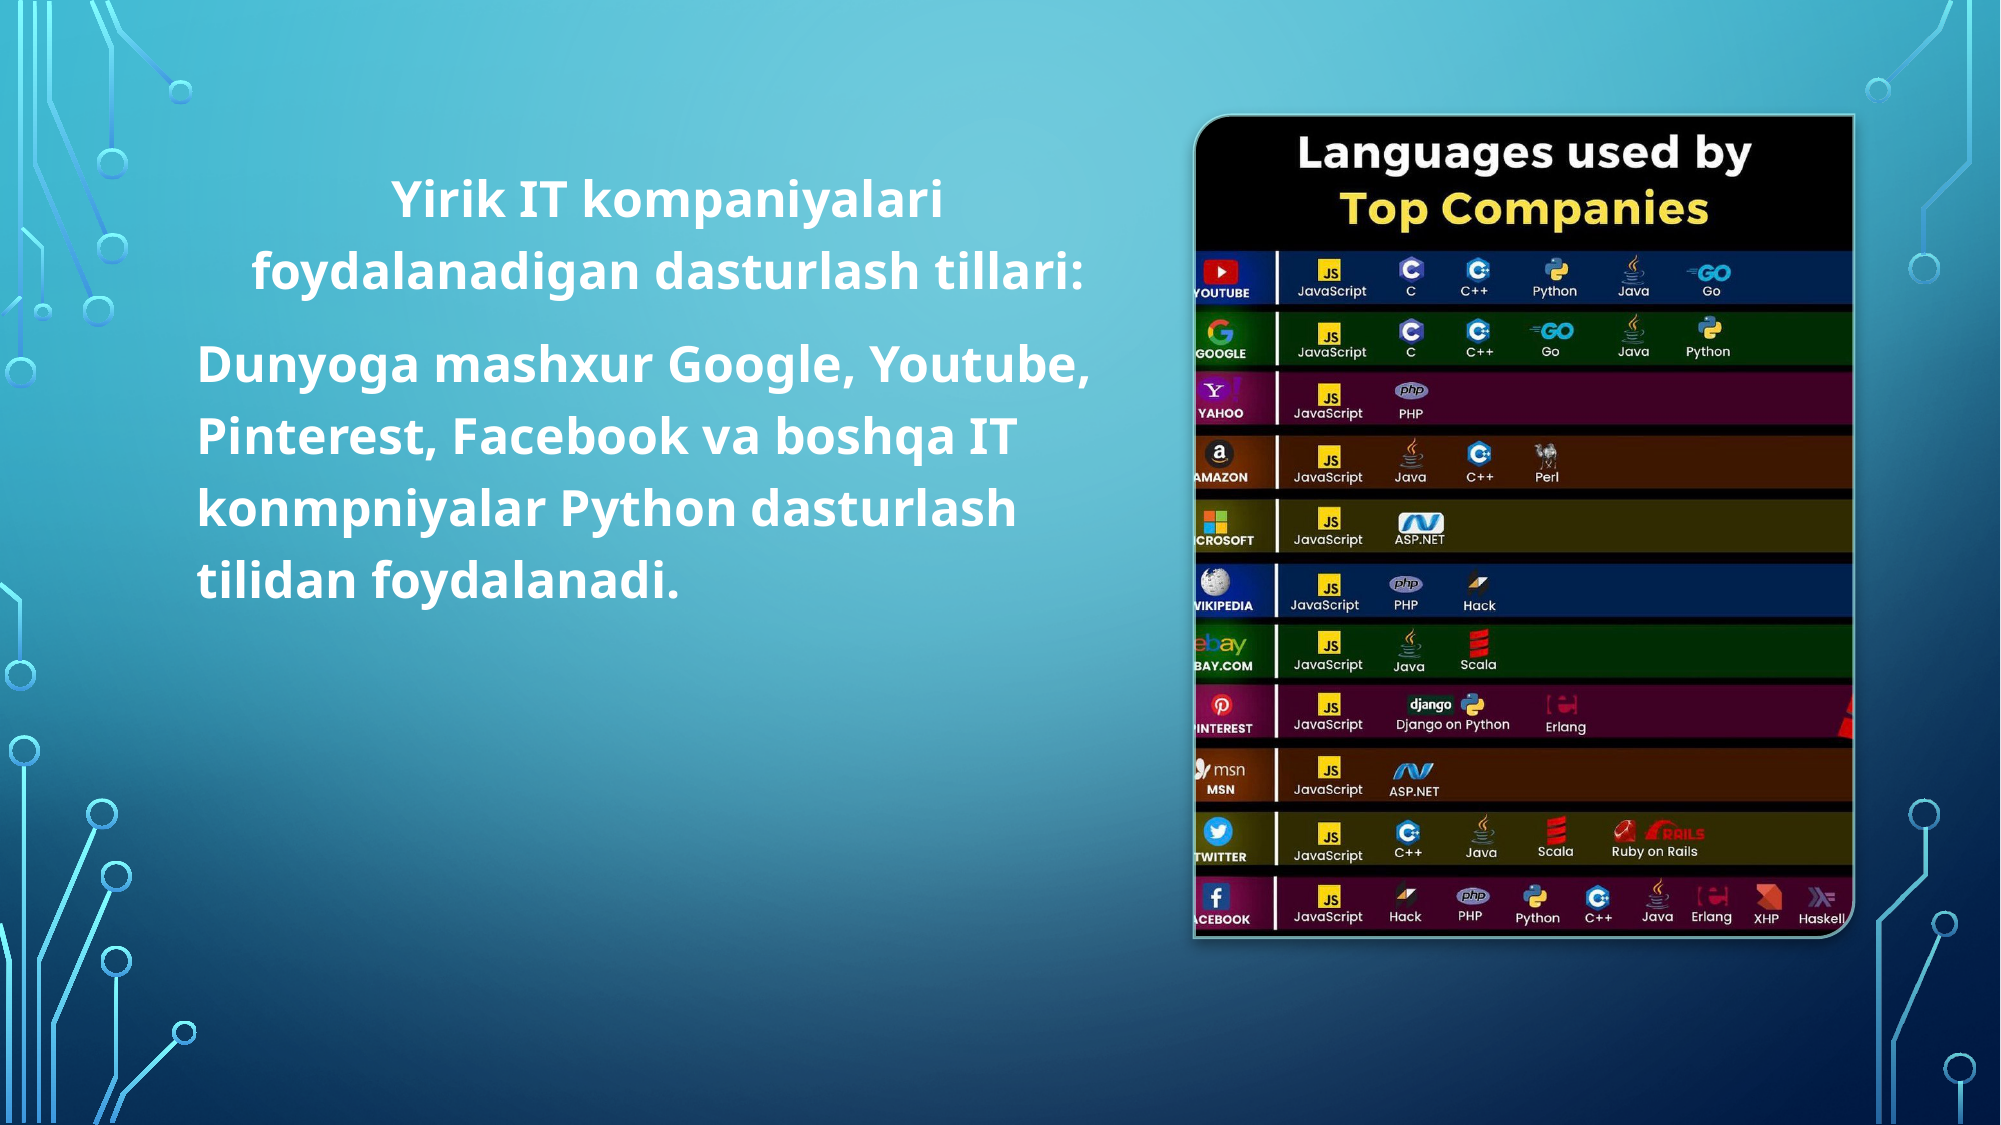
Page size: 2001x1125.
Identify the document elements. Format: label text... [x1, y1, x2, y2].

picture [1193, 114, 1855, 938]
list Yirik IT kompaniyalari foydalanadigan dasturlash tillari: Dunyoga mashxur Google, Youtube, Pinterest, Facebook va boshqa IT konmpniyalar Python dasturlash tilidan foydalanadi. [181, 148, 1155, 905]
